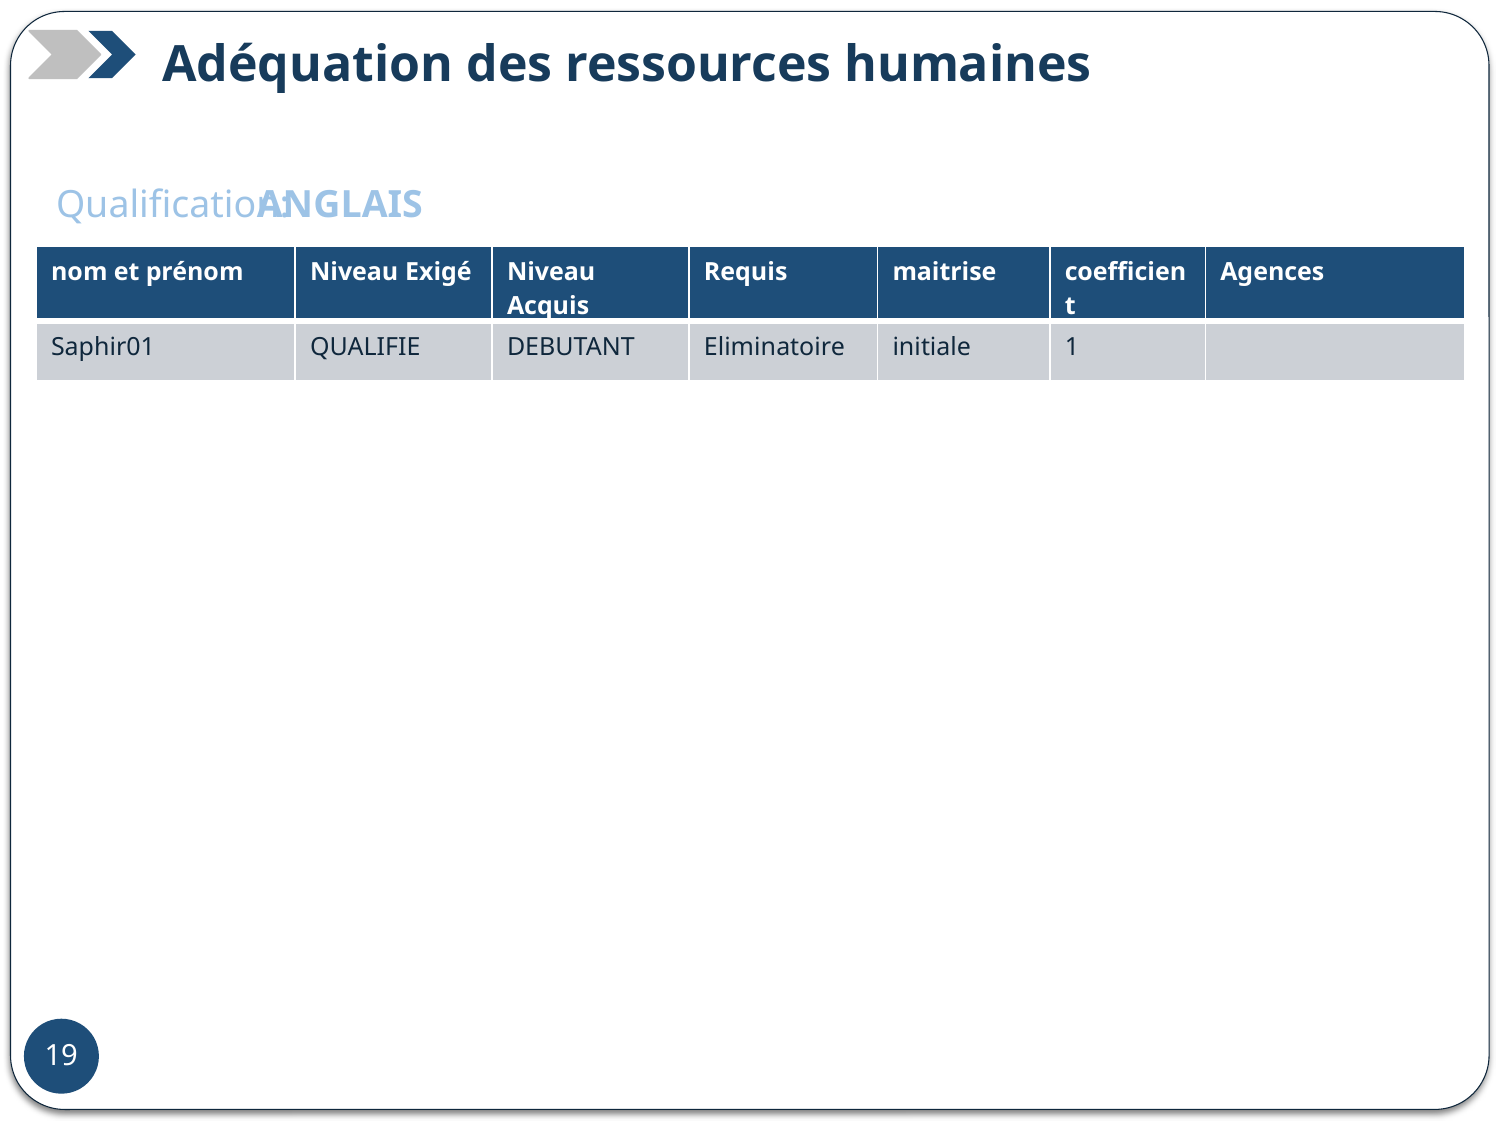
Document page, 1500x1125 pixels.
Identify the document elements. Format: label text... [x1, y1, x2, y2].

text_box Qualification: [41, 172, 242, 233]
table_header Requis [690, 247, 877, 318]
text_box Adéquation des ressources humaines [147, 24, 1435, 100]
table_cell initiale [878, 324, 1049, 380]
table_cell Eliminatoire [690, 324, 877, 380]
table_cell 1 [1051, 324, 1205, 380]
table_header coefficient [1051, 247, 1205, 318]
text_box ANGLAIS [242, 172, 1058, 233]
table_cell QUALIFIE [296, 324, 491, 380]
text_box [87, 29, 137, 80]
table_header nom et prénom [37, 247, 294, 318]
slide_number 47 [23, 1018, 99, 1094]
text_box [28, 29, 102, 80]
table_header maitrise [878, 247, 1049, 318]
table_header Agences [1206, 247, 1464, 318]
table_cell DEBUTANT [493, 324, 688, 380]
table_cell [1206, 324, 1464, 380]
table_header Niveau Exigé [296, 247, 491, 318]
table_header Niveau Acquis [493, 247, 688, 318]
table_cell Saphir01 [37, 324, 294, 380]
